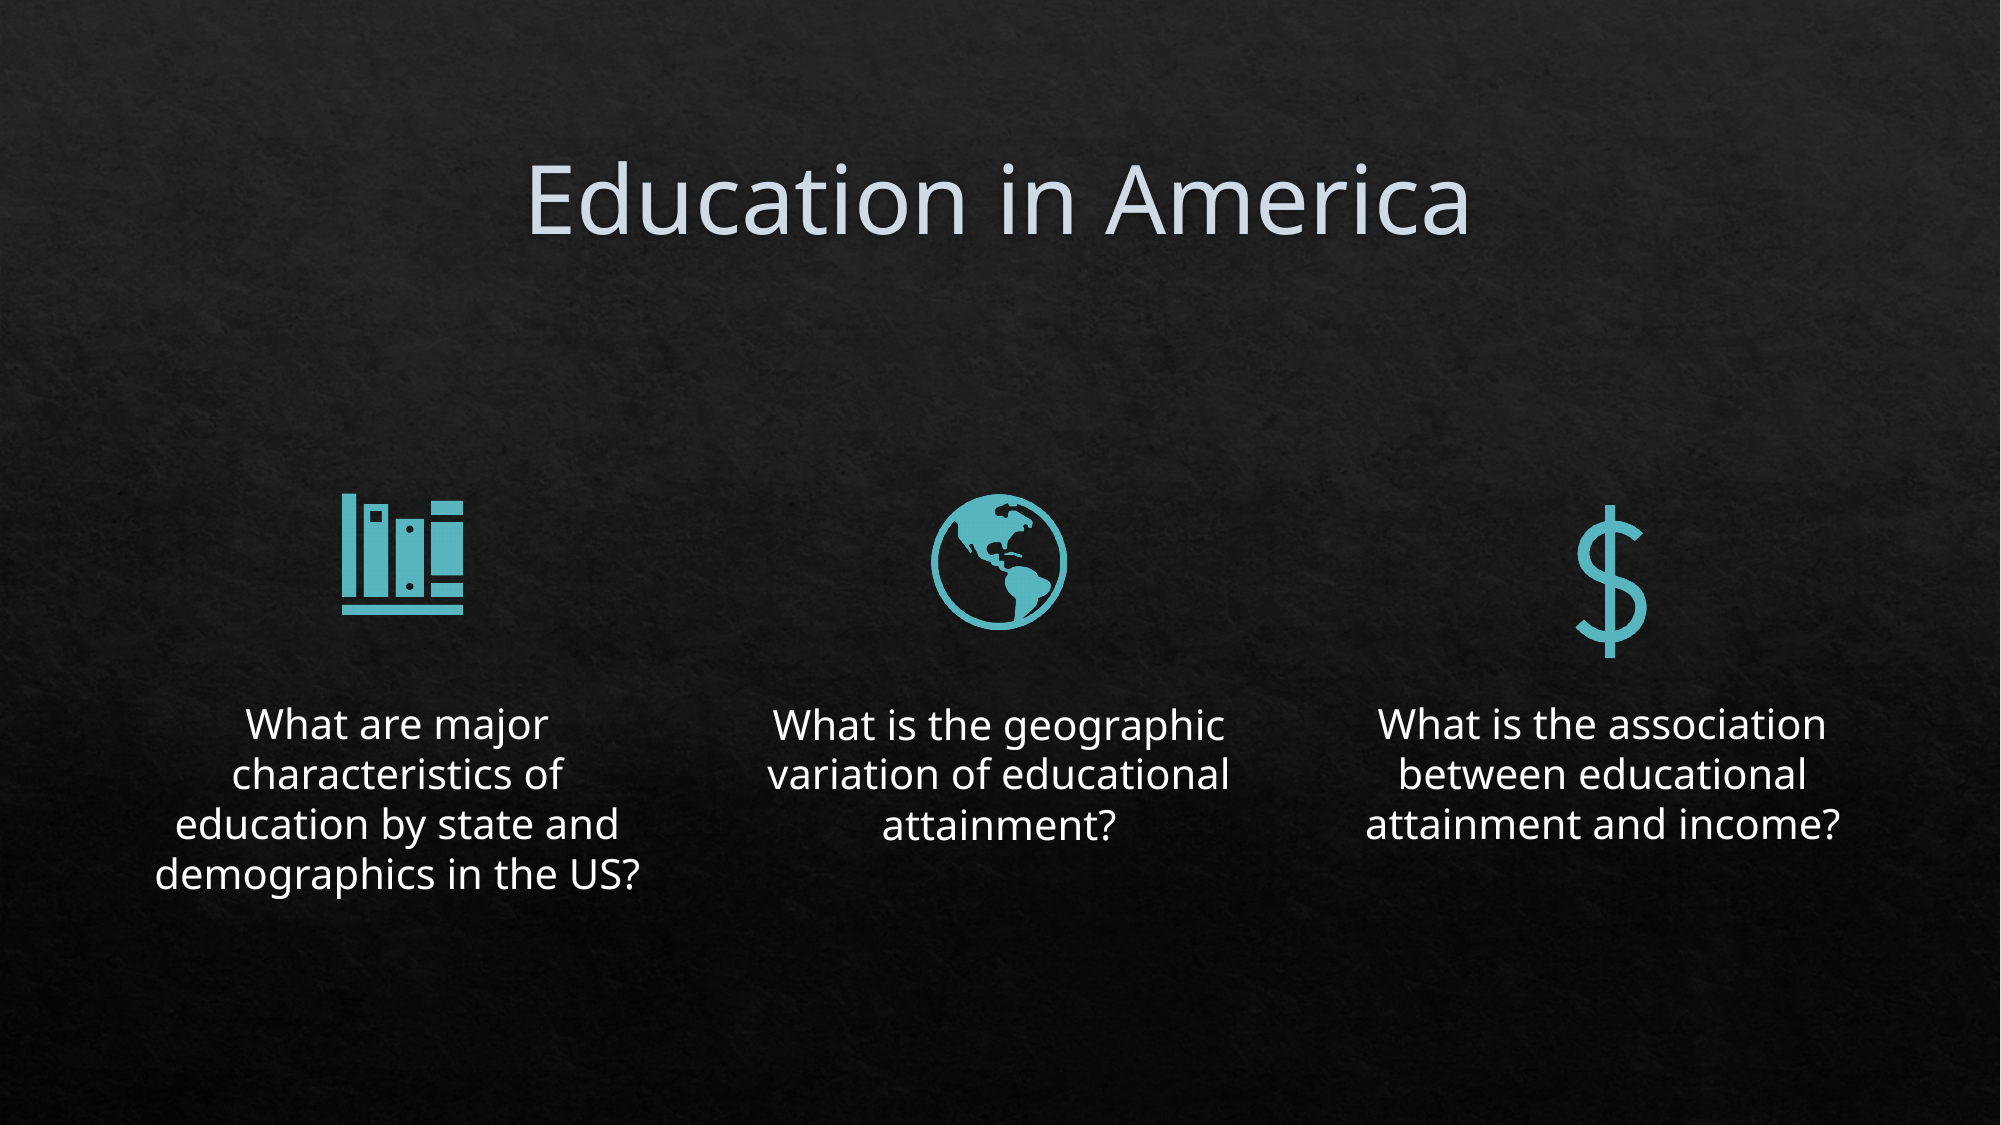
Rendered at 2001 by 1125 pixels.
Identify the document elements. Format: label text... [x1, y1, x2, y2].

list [149, 340, 1849, 951]
title Education in America [149, 99, 1849, 307]
